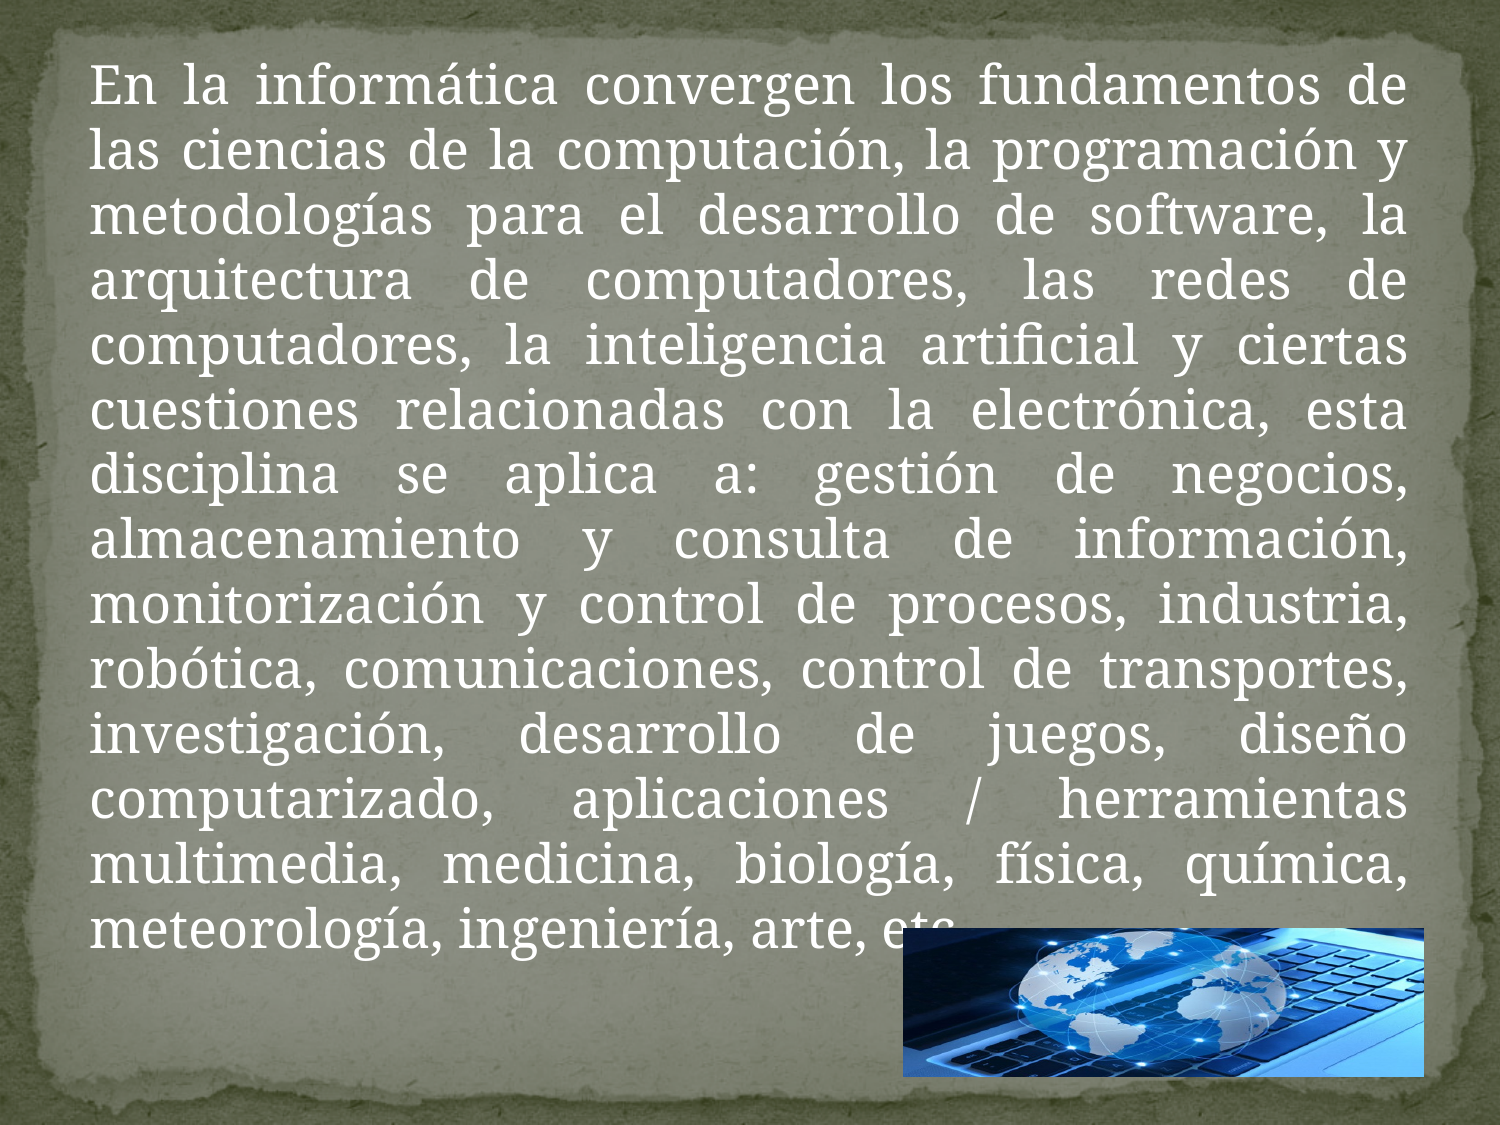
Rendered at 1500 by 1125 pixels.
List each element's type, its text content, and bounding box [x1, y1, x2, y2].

picture [903, 928, 1424, 1077]
list En la informática convergen los fundamentos de las ciencias de la computación, la programación y metodologías para el desarrollo de software, la arquitectura de computadores, las redes de computadores, la inteligencia artificial y ciertas cuestiones relacionadas con la electrónica, esta disciplina se aplica a: gestión de negocios, almacenamiento y consulta de información, monitorización y control de procesos, industria, robótica, comunicaciones, control de transportes, investigación, desarrollo de juegos, diseño computarizado, aplicaciones / herramientas multimedia, medicina, biología, física, química, meteorología, ingeniería, arte, etc. [75, 42, 1425, 1071]
